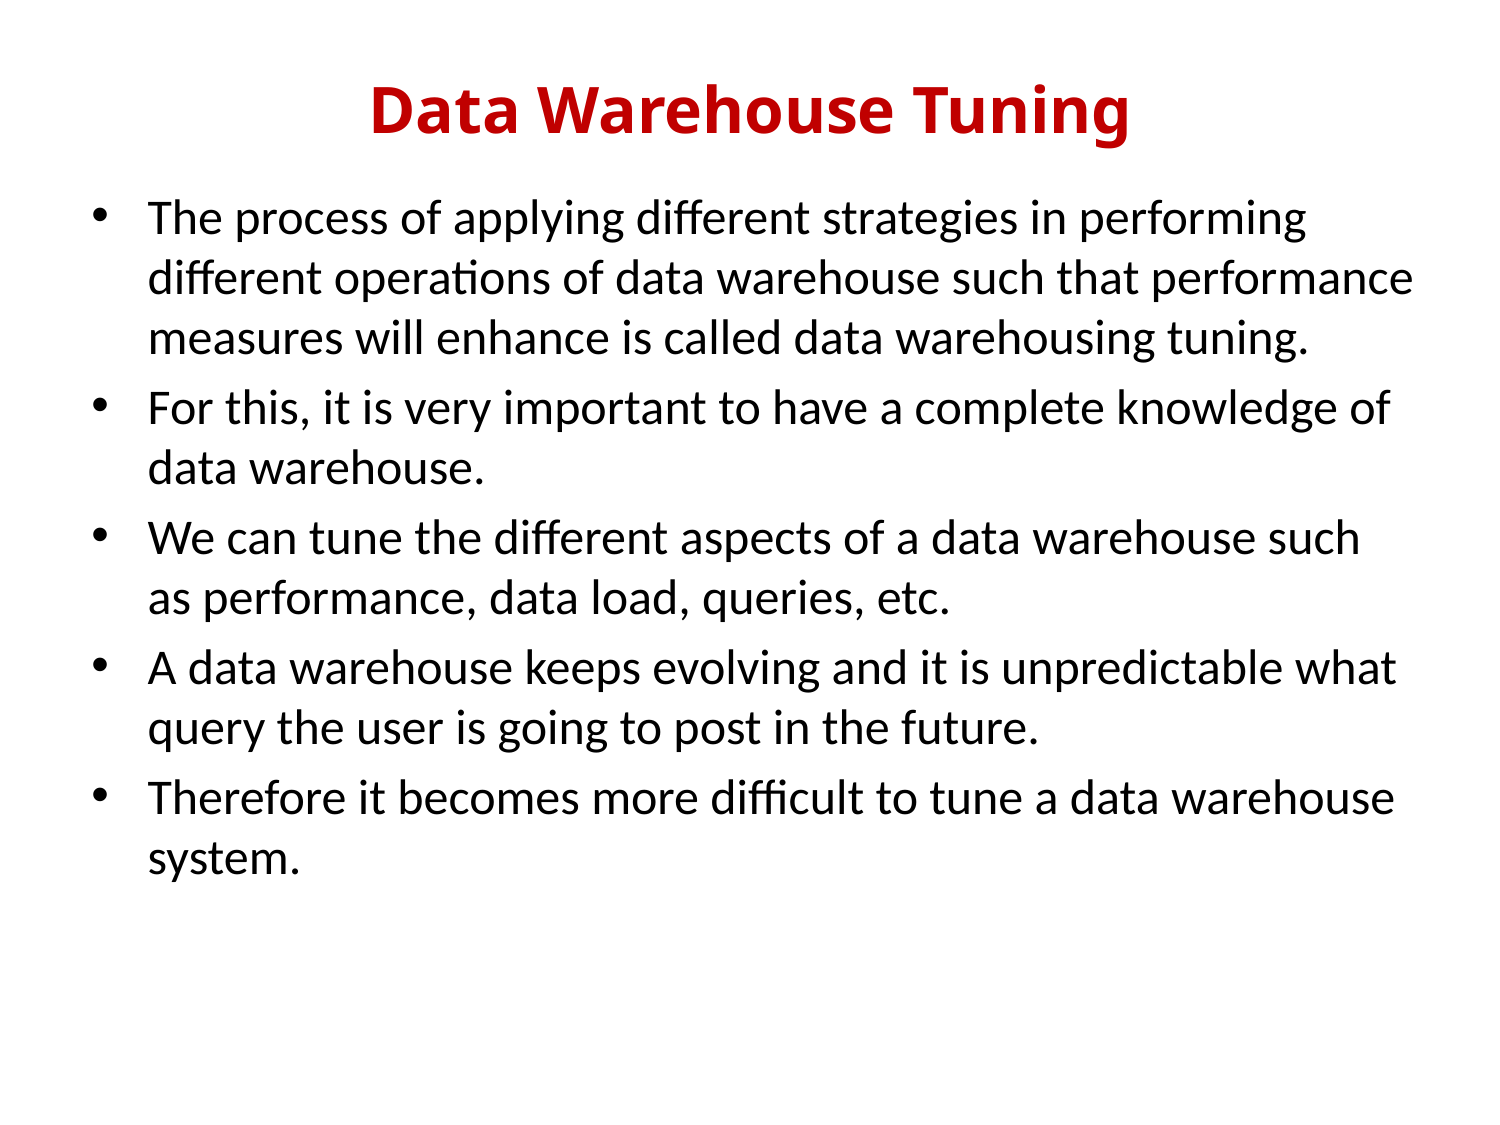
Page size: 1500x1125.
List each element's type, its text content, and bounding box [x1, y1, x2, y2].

title Data Warehouse Tuning [234, 62, 1266, 155]
list The process of applying different strategies in performing different operations of data warehouse such that performance measures will enhance is called data warehousing tuning. For this, it is very important to have a complete knowledge of data warehouse. We can tune the different aspects of a data warehouse such as performance, data load, queries, etc. A data warehouse keeps evolving and it is unpredictable what query the user is going to post in the future. Therefore it becomes more difficult to tune a data warehouse system. [76, 177, 1431, 1097]
